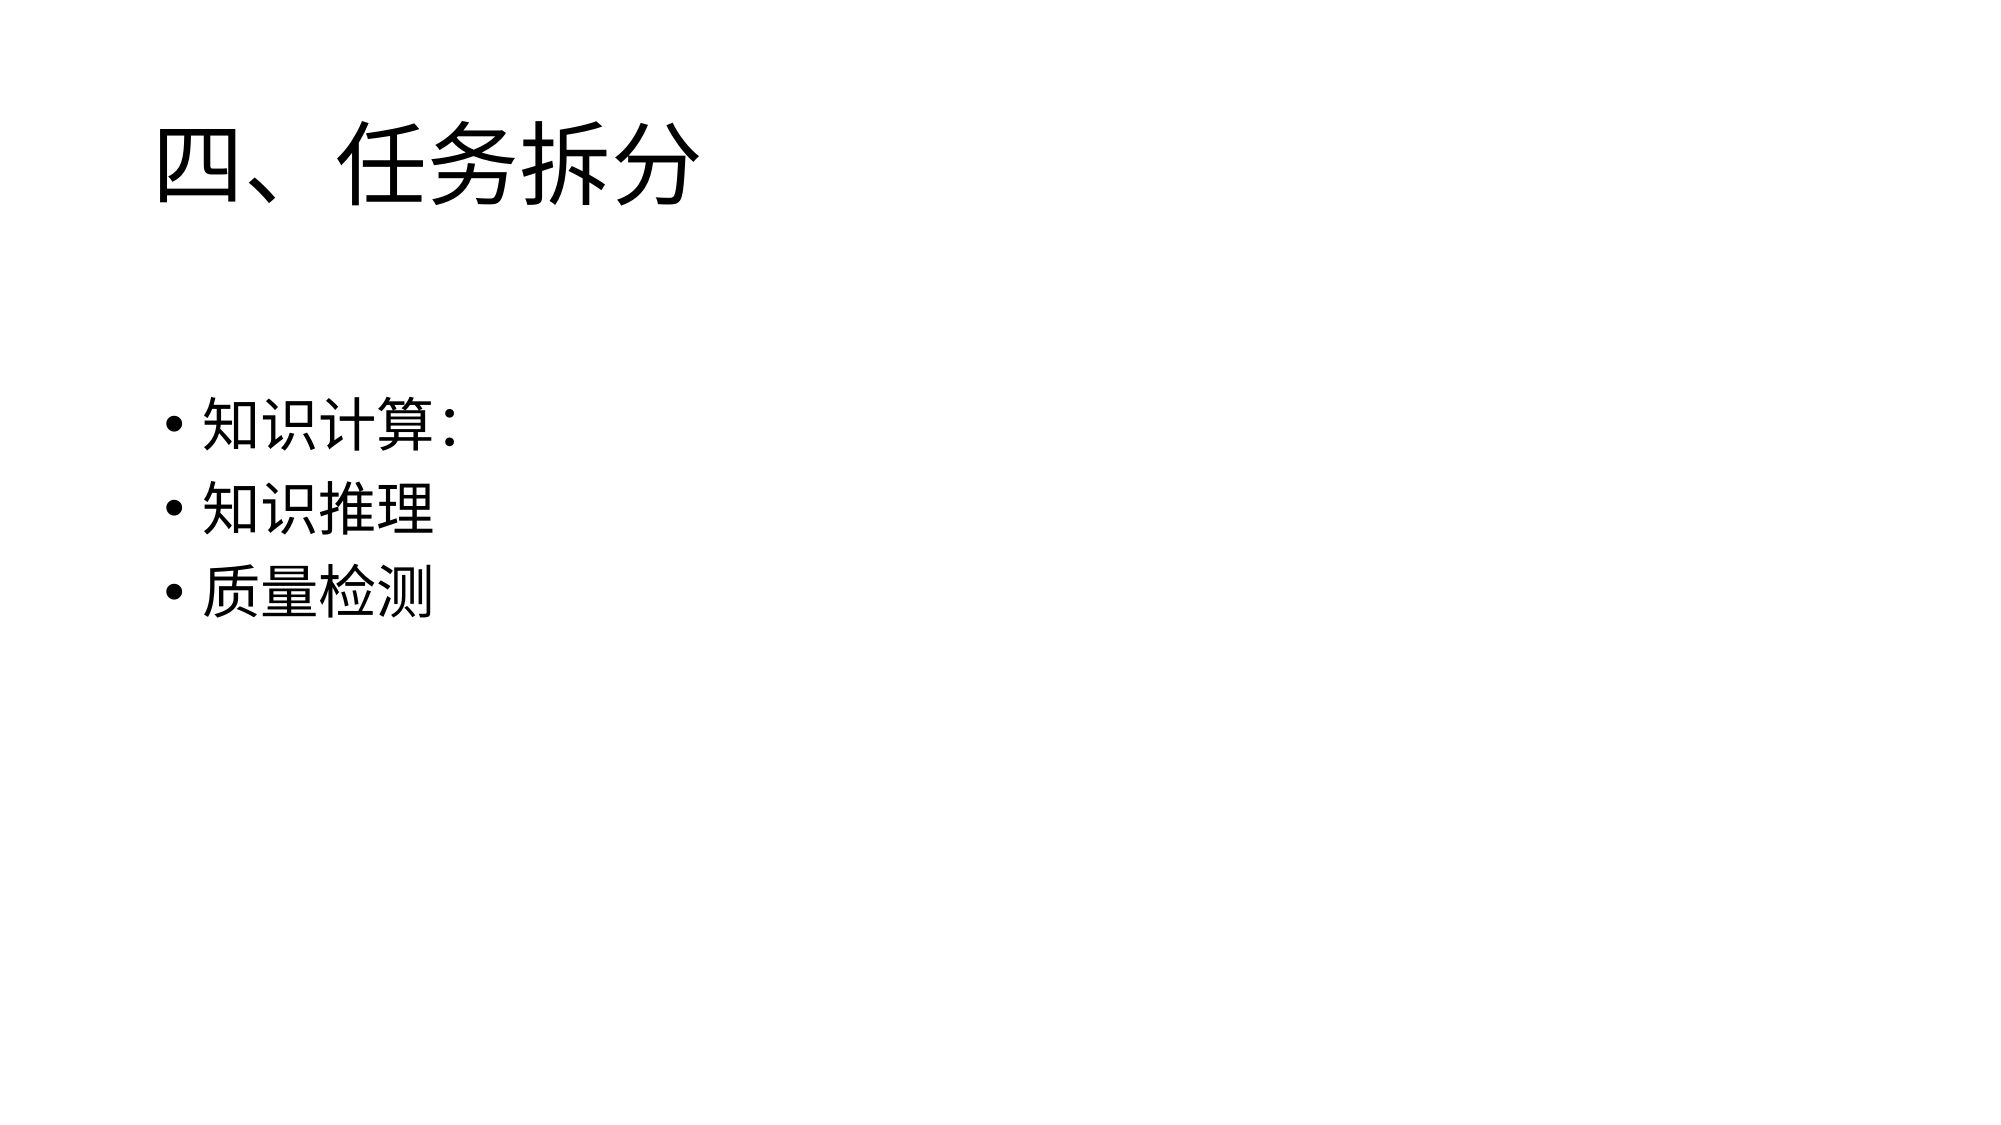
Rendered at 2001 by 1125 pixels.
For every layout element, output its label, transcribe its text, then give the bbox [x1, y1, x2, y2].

list 知识计算： 知识推理 质量检测 [149, 388, 1850, 950]
title 四、任务拆分 [137, 59, 1863, 278]
